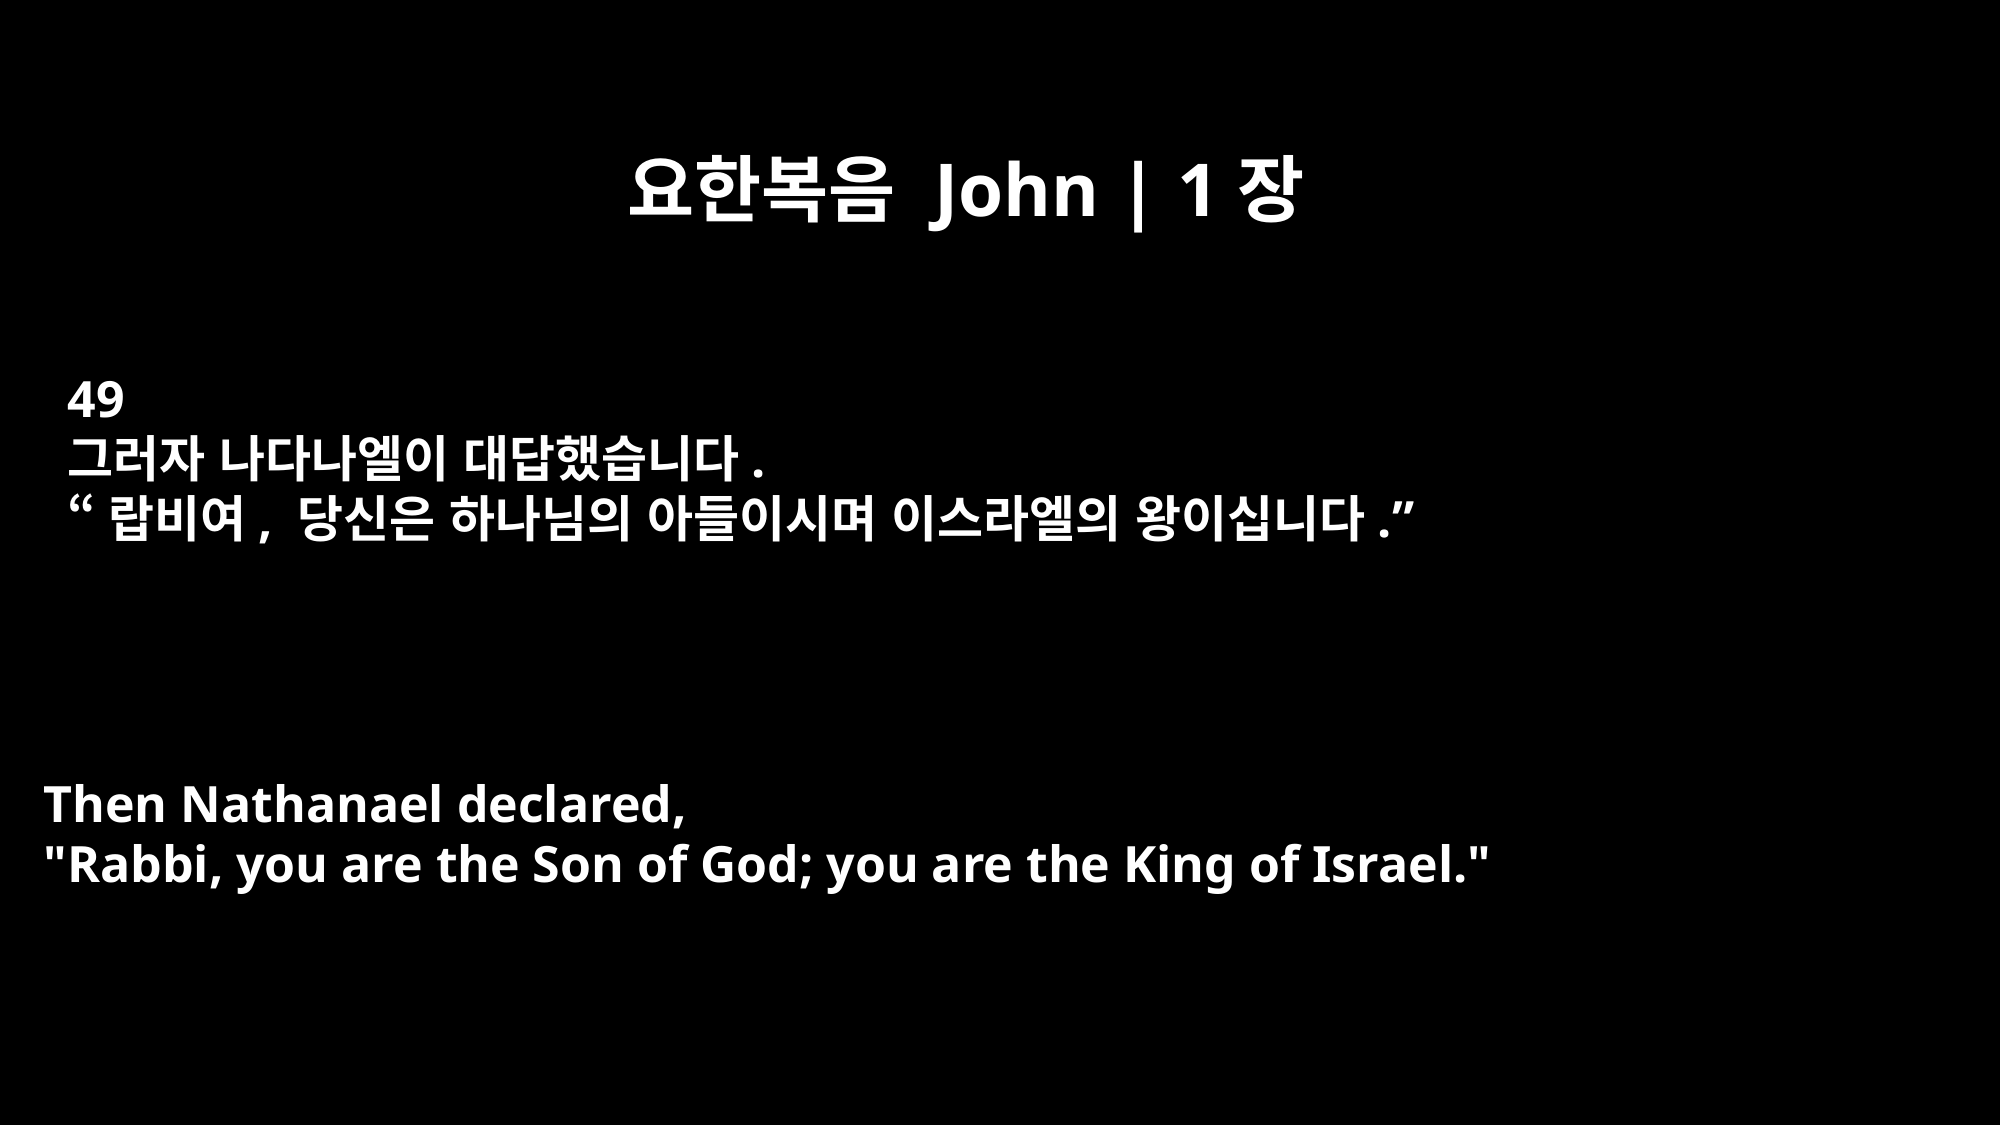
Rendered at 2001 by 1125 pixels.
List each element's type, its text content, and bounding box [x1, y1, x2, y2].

text_box 49 그러자 나다나엘이 대답했습니다. “랍비여, 당신은 하나님의 아들이시며 이스라엘의 왕이십니다.” [53, 359, 1430, 555]
text_box Then Nathanael declared, "Rabbi, you are the Son of God; you are the King of Israel." [28, 764, 1507, 900]
text_box 요한복음 John | 1장 [612, 136, 1320, 239]
